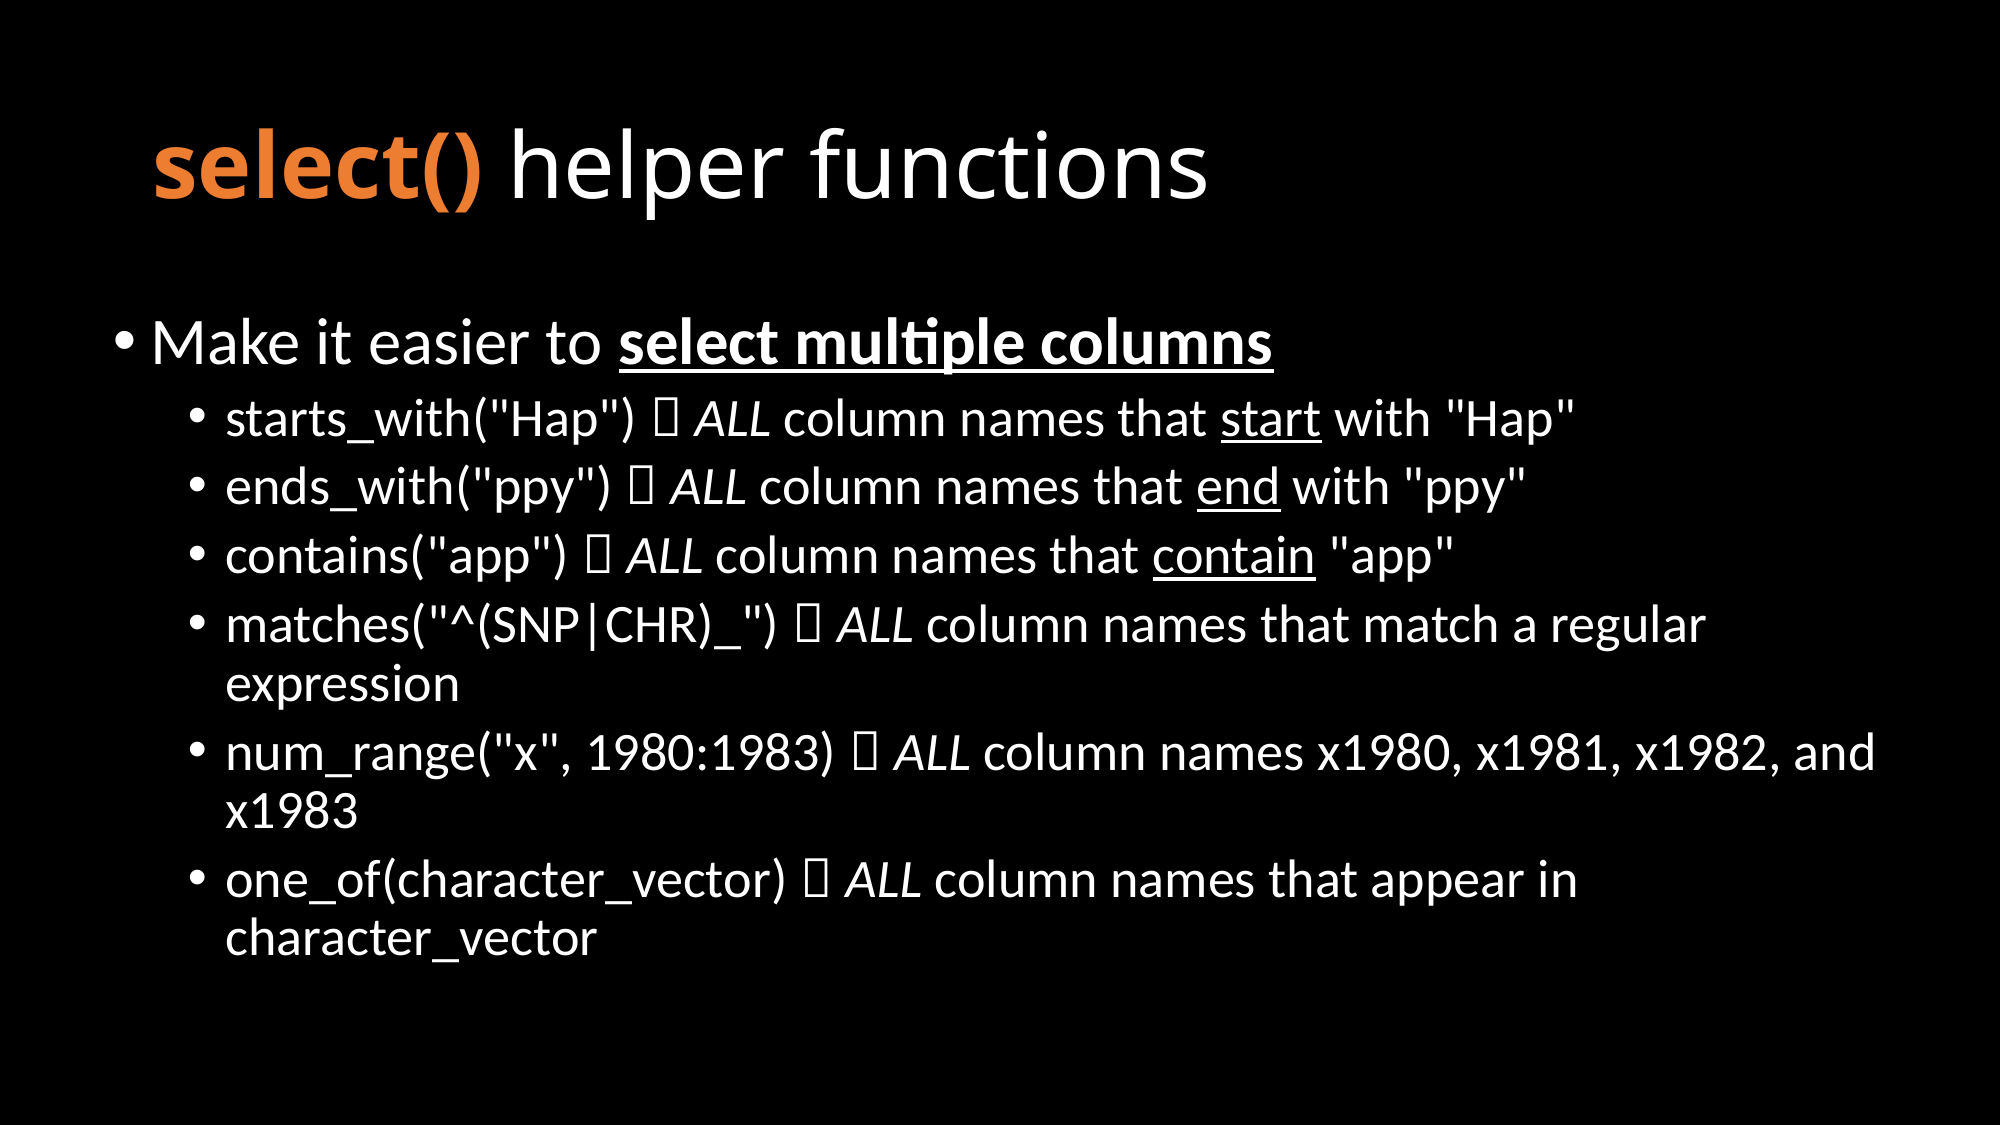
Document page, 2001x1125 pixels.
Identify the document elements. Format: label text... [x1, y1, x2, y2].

list Make it easier to select multiple columns starts_with("Hap")  ALL column names that start with "Hap" ends_with("ppy")  ALL column names that end with "ppy" contains("app")  ALL column names that contain "app" matches("^(SNP|CHR)_")  ALL column names that match a regular expression num_range("x", 1980:1983)  ALL column names x1980, x1981, x1982, and x1983 one_of(character_vector)  ALL column names that appear in character_vector [97, 299, 1940, 1014]
title select() helper functions [137, 59, 1863, 278]
